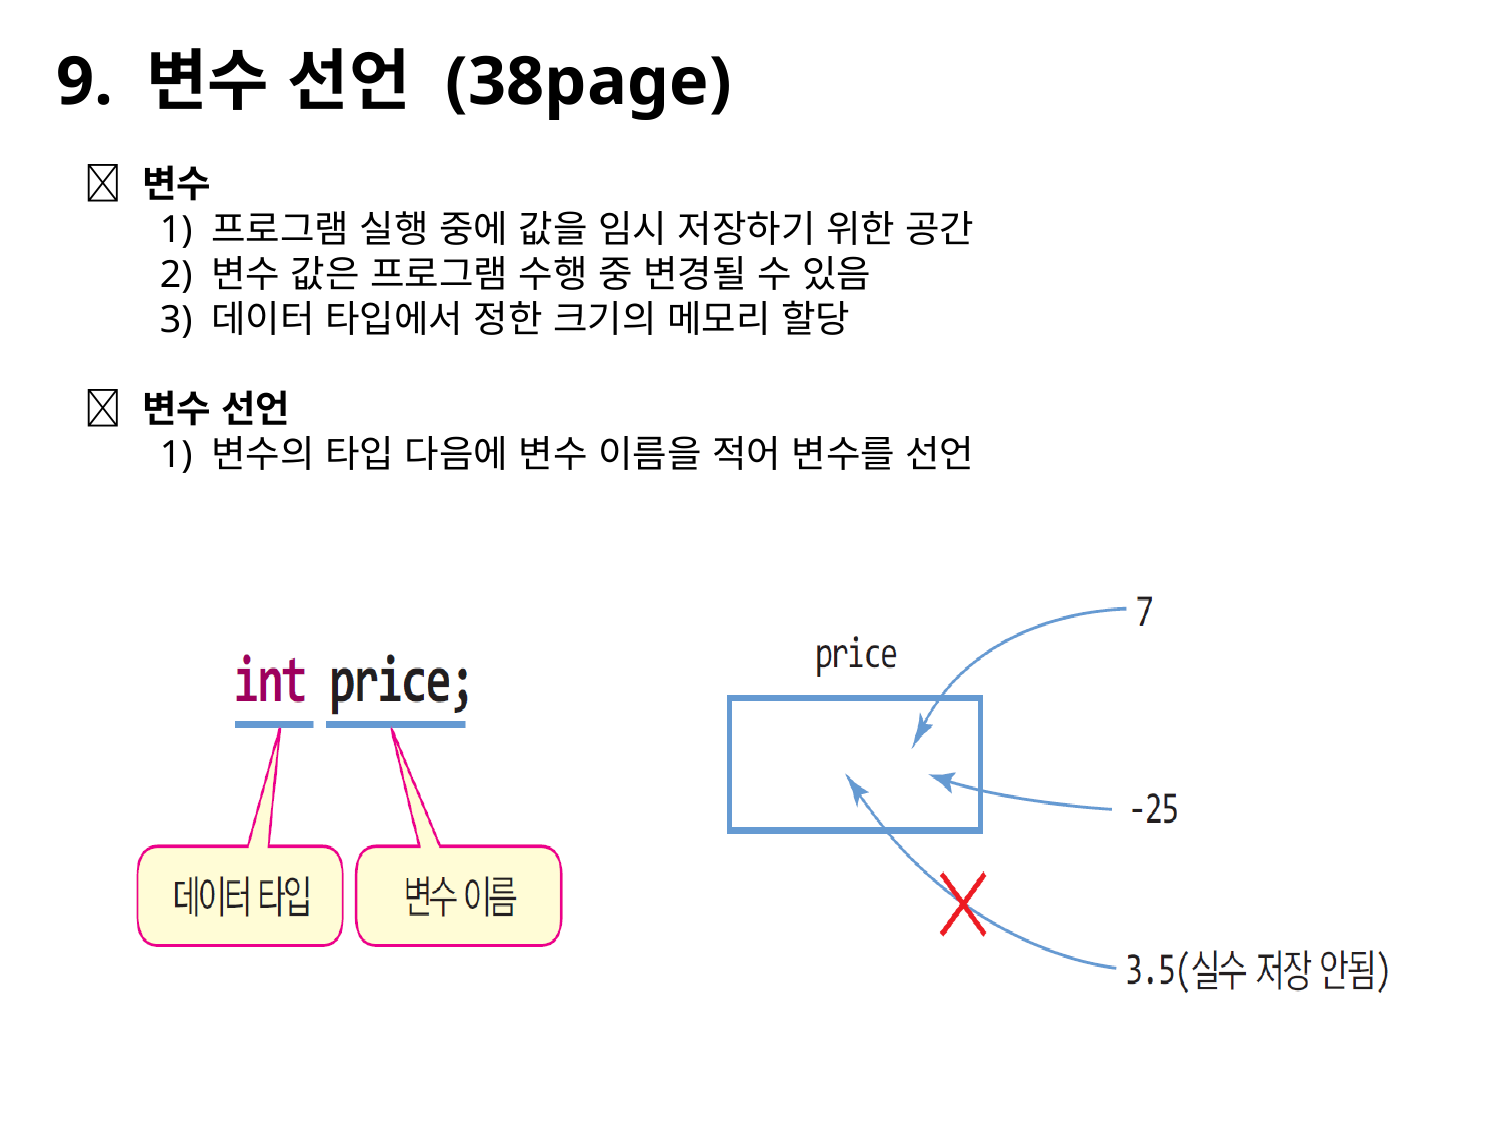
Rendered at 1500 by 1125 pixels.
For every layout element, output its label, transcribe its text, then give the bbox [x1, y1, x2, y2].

text_box 📌 변수 1) 프로그램 실행 중에 값을 임시 저장하기 위한 공간 2) 변수 값은 프로그램 수행 중 변경될 수 있음 3) 데이터 타입에서 정한 크기의 메모리 할당 📌 변수 선언 1) 변수의 타입 다음에 변수 이름을 적어 변수를 선언 [70, 152, 1360, 528]
picture [93, 515, 1419, 1044]
text_box 9. 변수 선언 (38page) [41, 30, 1247, 126]
